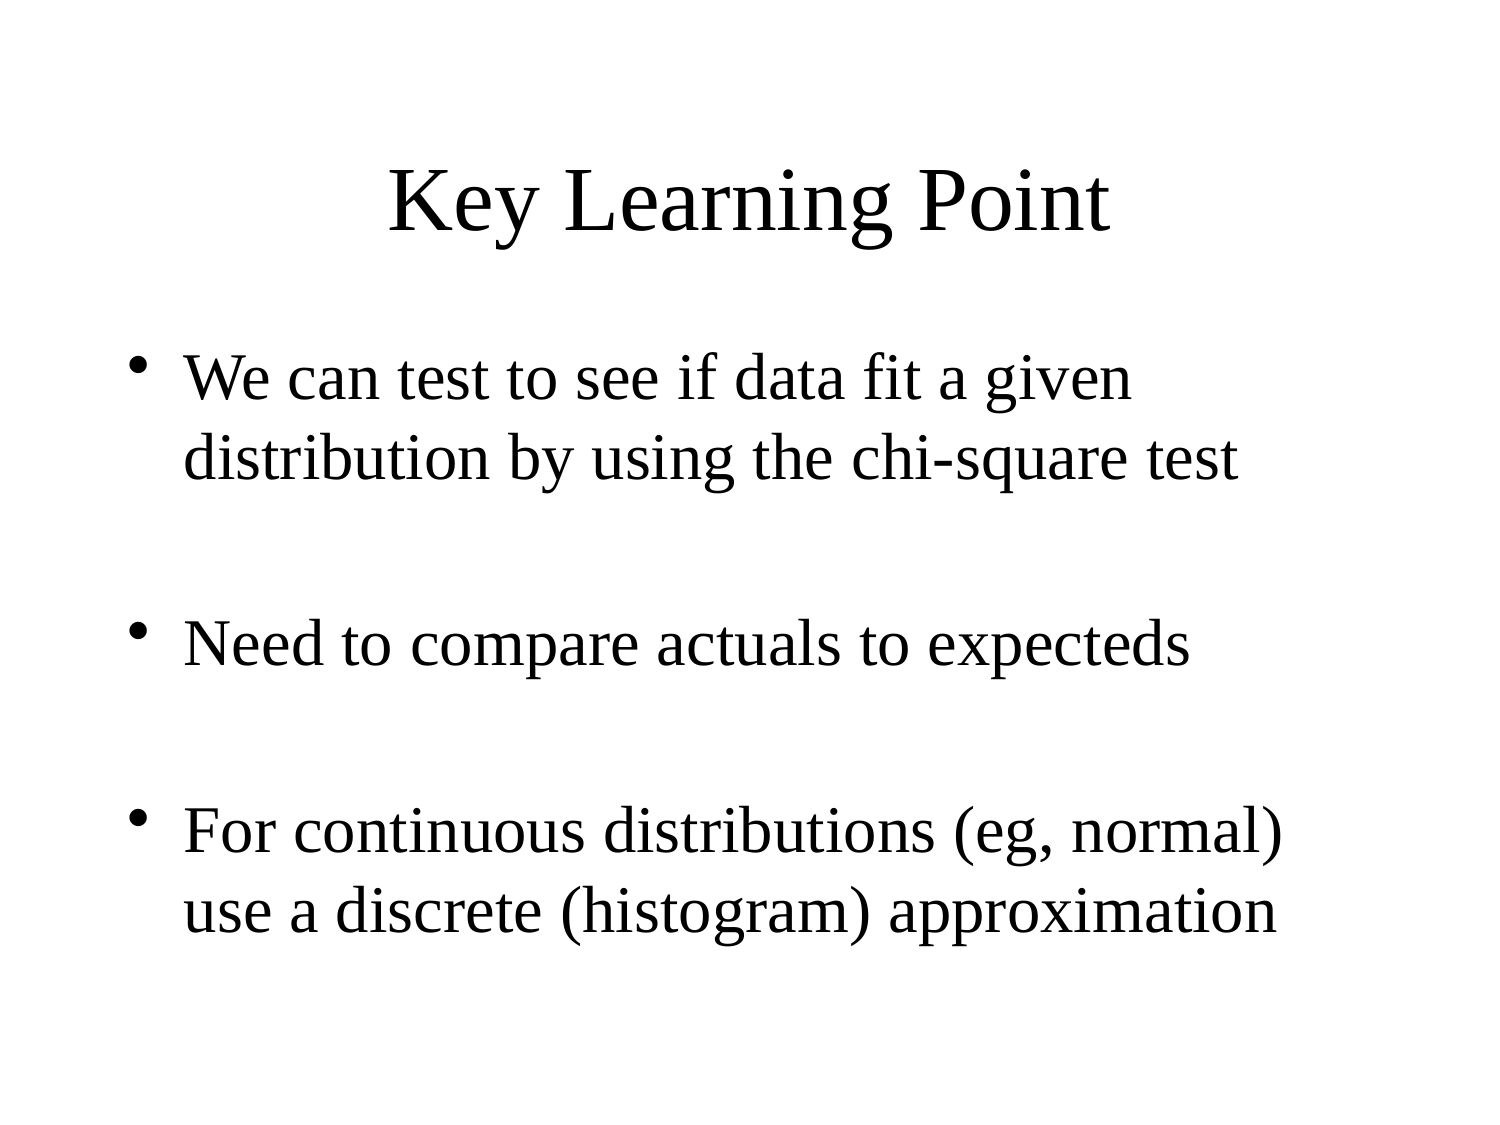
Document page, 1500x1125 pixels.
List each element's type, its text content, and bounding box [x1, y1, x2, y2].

title Key Learning Point [112, 99, 1388, 288]
list We can test to see if data fit a given distribution by using the chi-square test Need to compare actuals to expecteds For continuous distributions (eg, normal) use a discrete (histogram) approximation [112, 324, 1388, 1001]
